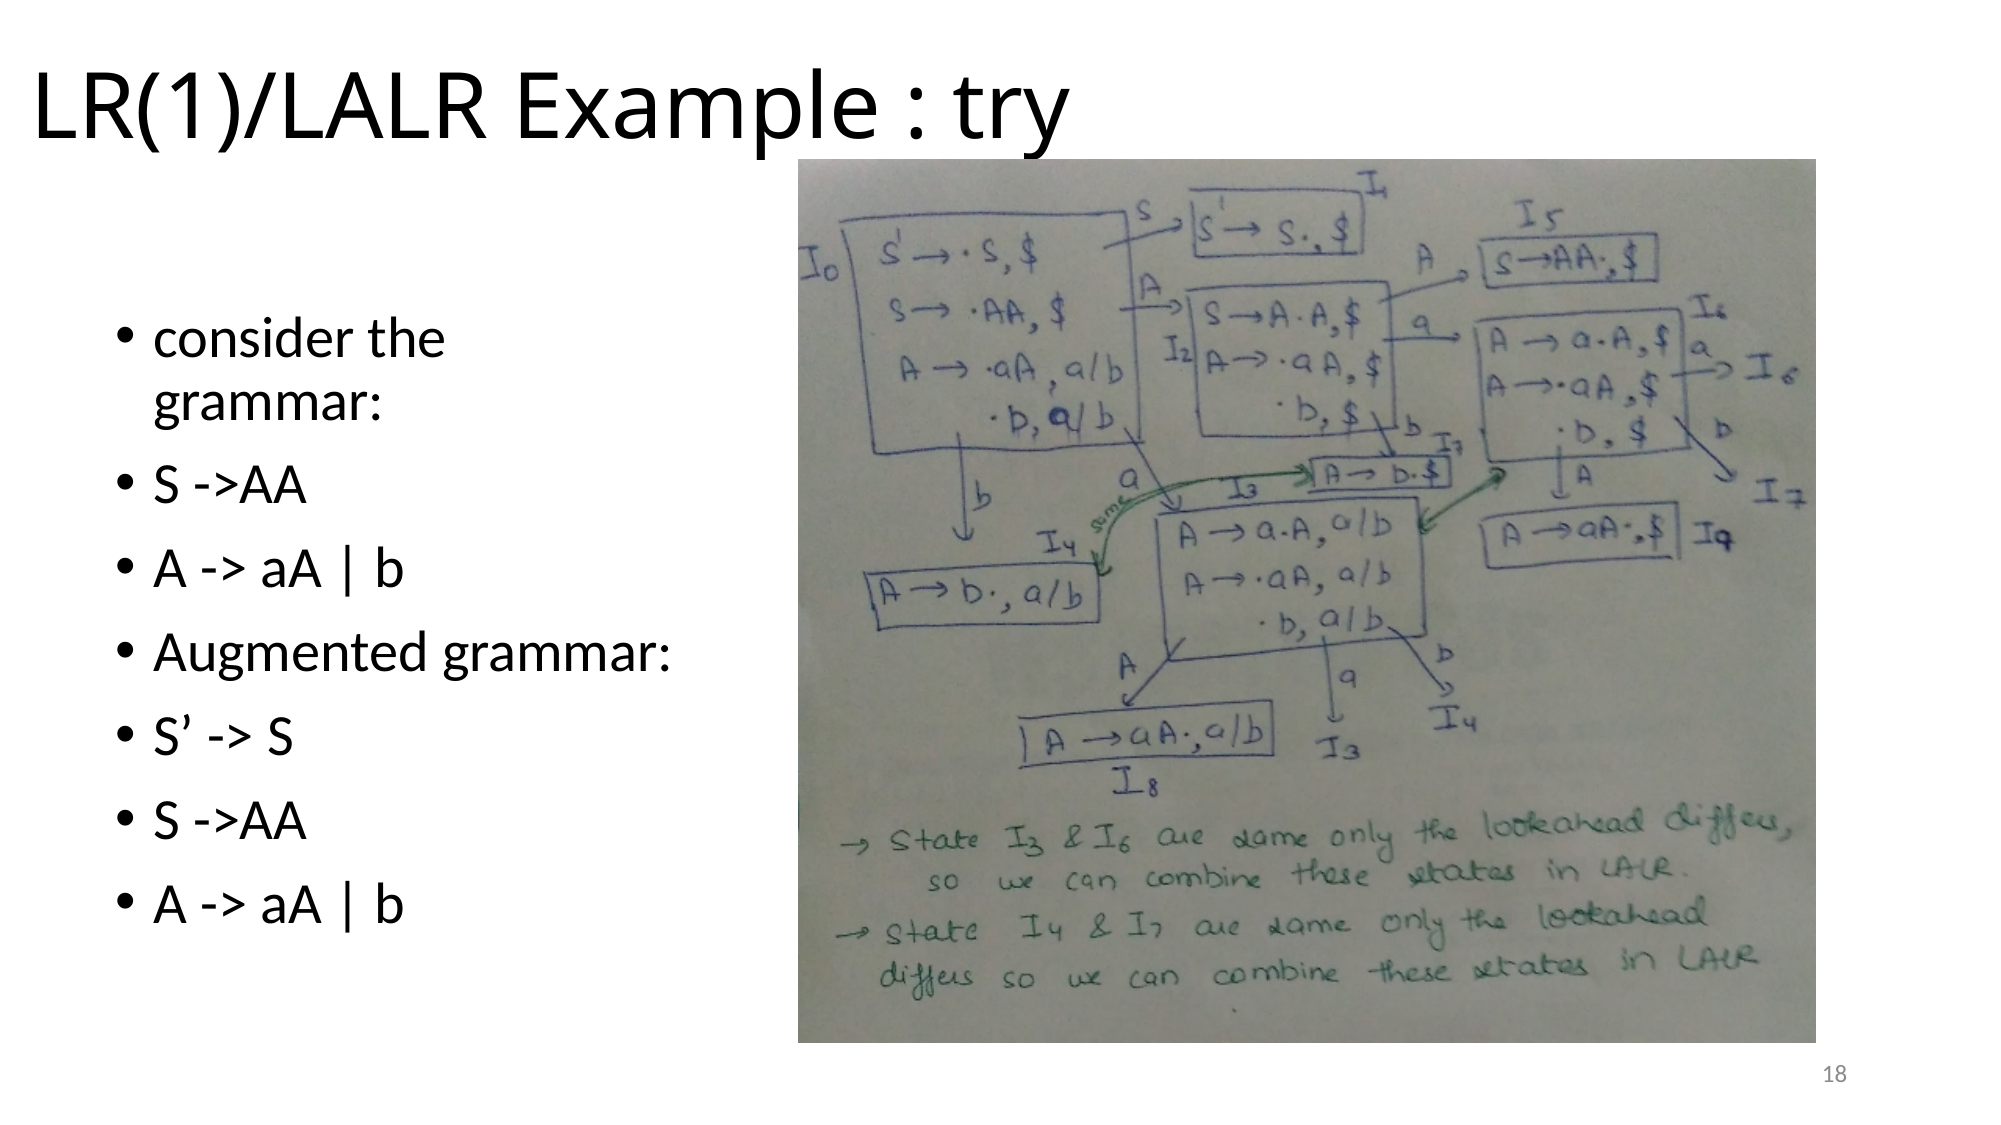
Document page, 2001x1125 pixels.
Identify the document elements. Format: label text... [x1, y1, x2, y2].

picture [798, 159, 1816, 1043]
slide_number 18 [1412, 1042, 1863, 1103]
list consider the grammar: S ->AA A -> aA | b Augmented grammar: S’ -> S S ->AA A -> aA | b [100, 299, 699, 1014]
title LR(1)/LALR Example : try [15, 0, 1741, 218]
